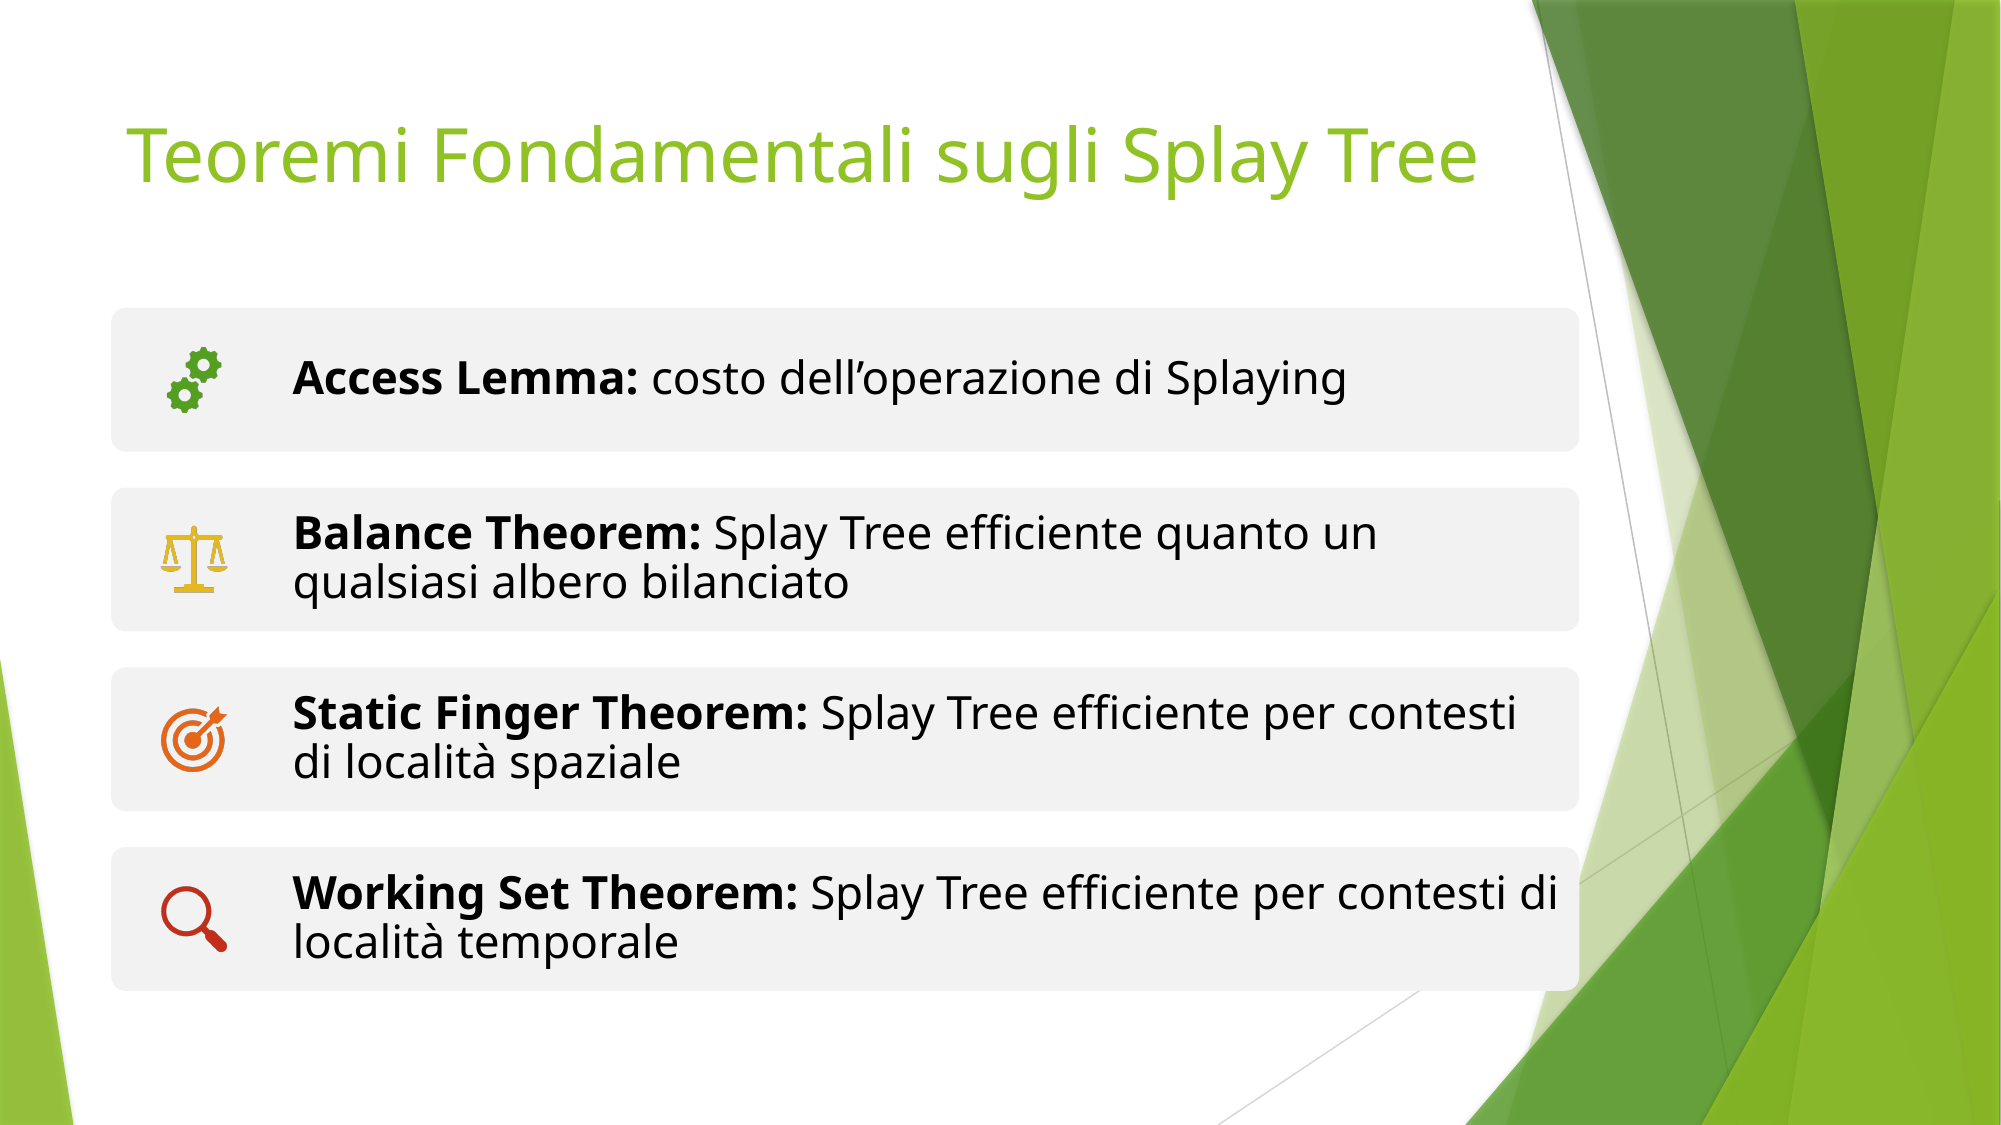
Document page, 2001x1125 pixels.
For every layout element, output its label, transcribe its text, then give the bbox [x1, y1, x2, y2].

title Teoremi Fondamentali sugli Splay Tree [111, 99, 1522, 317]
picture [154, 879, 234, 959]
picture [154, 340, 234, 420]
picture [154, 519, 234, 599]
picture [154, 699, 234, 779]
